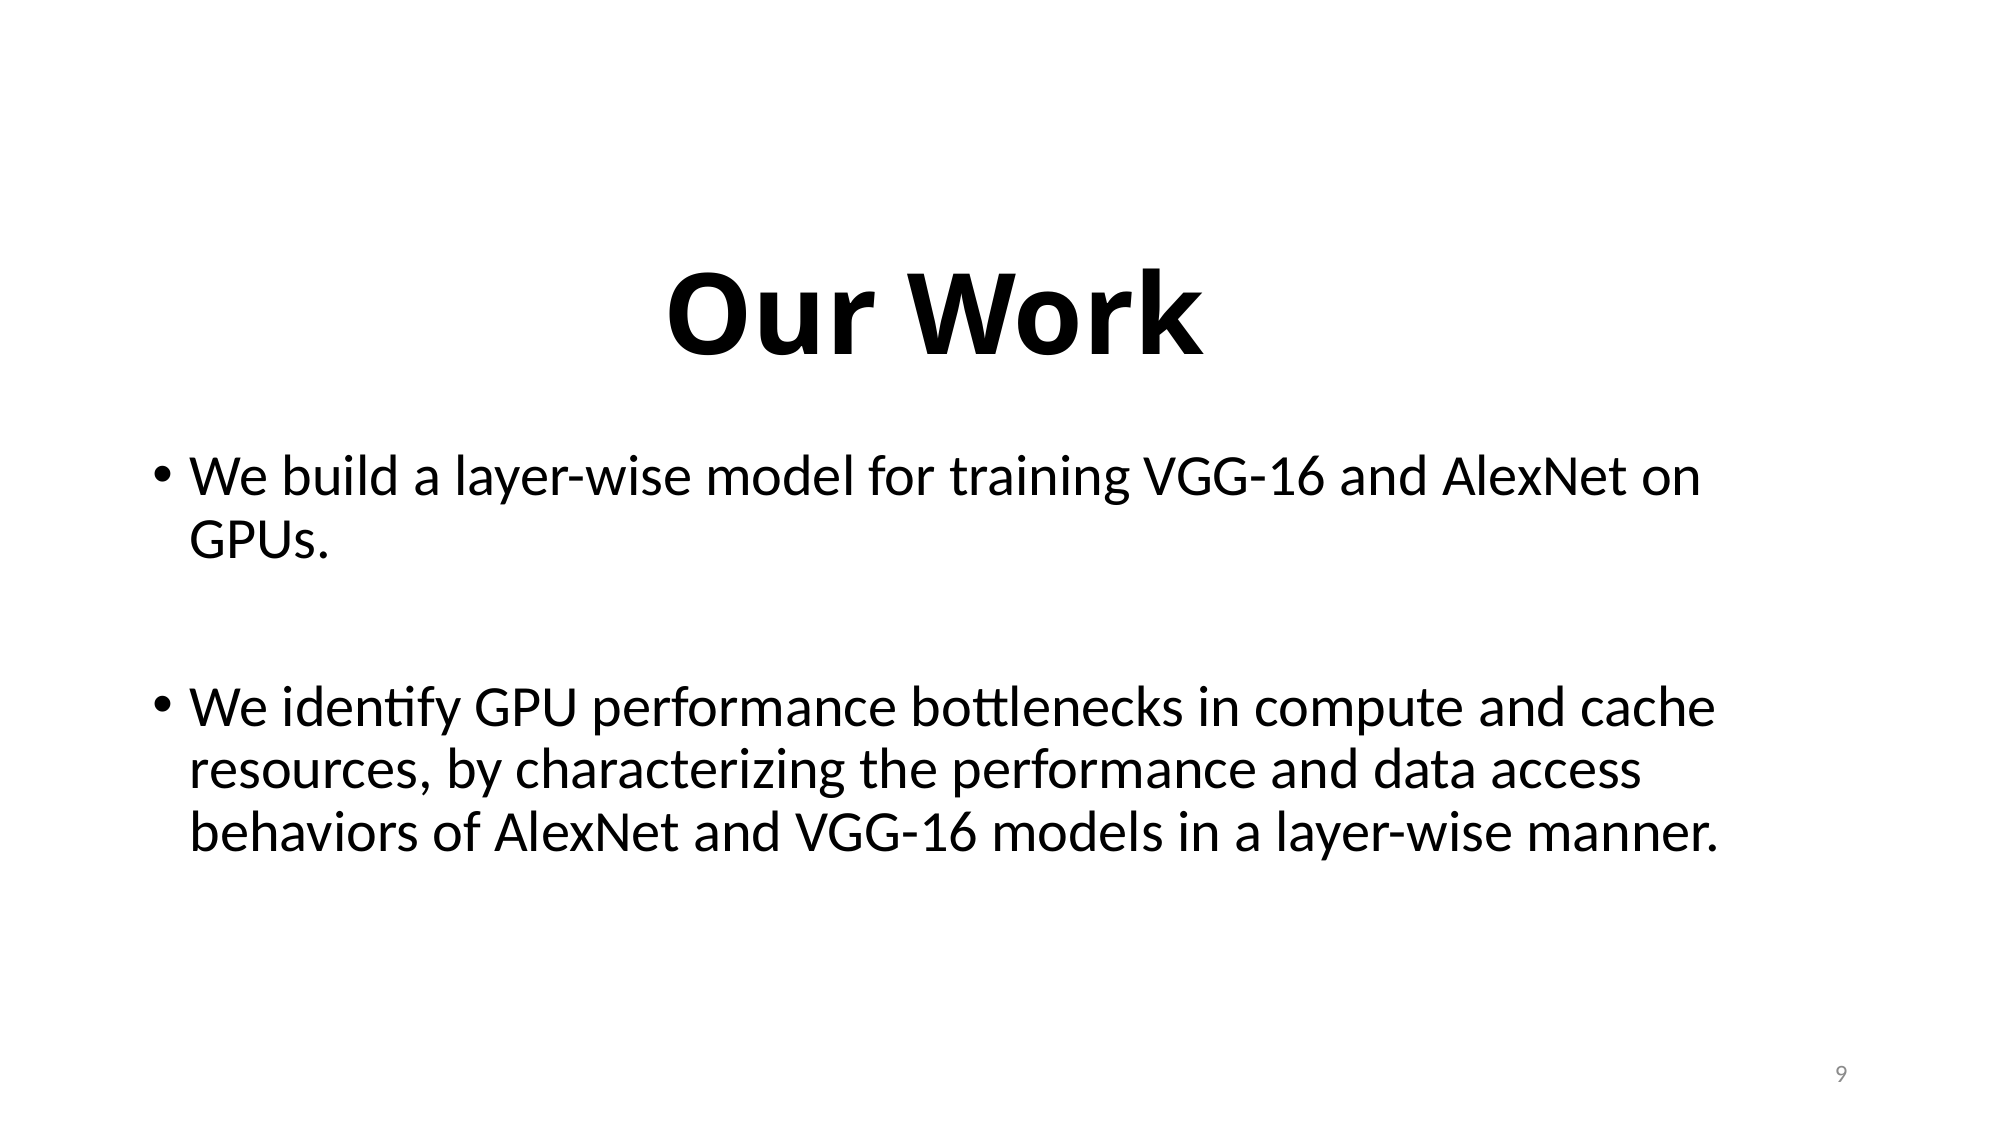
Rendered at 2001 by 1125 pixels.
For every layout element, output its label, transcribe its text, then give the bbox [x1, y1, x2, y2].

list We build a layer-wise model for training VGG-16 and AlexNet on GPUs. We identify GPU performance bottlenecks in compute and cache resources, by characterizing the performance and data access behaviors of AlexNet and VGG-16 models in a layer-wise manner. [137, 347, 1863, 1062]
slide_number 9 [1412, 1042, 1863, 1103]
title Our Work [648, 256, 1753, 380]
